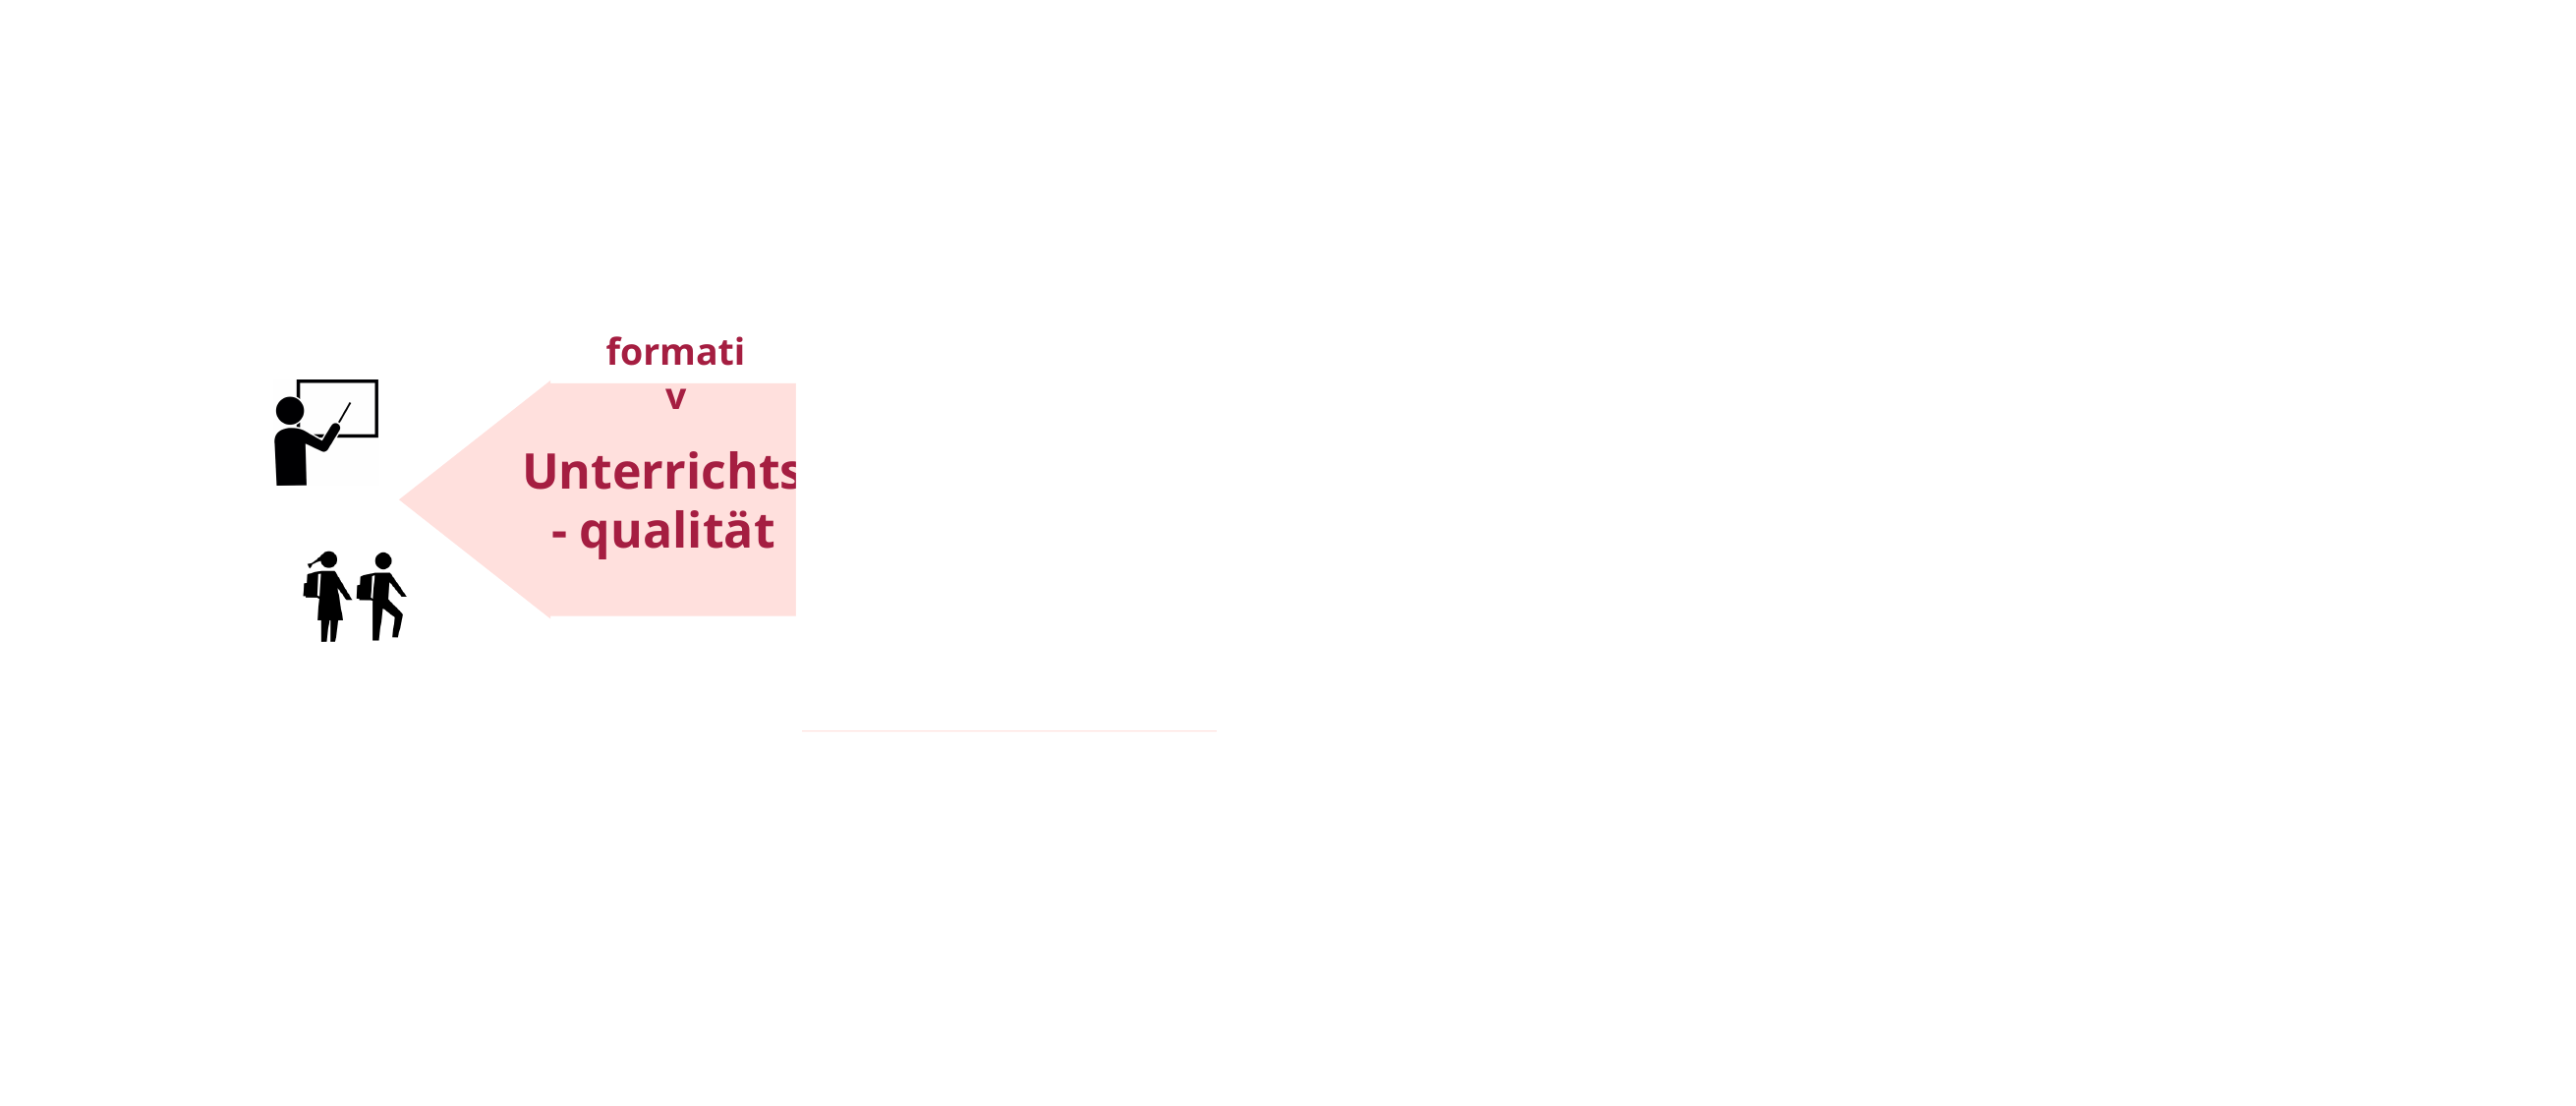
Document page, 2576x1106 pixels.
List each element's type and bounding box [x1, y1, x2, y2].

text_box [273, 194, 1886, 730]
